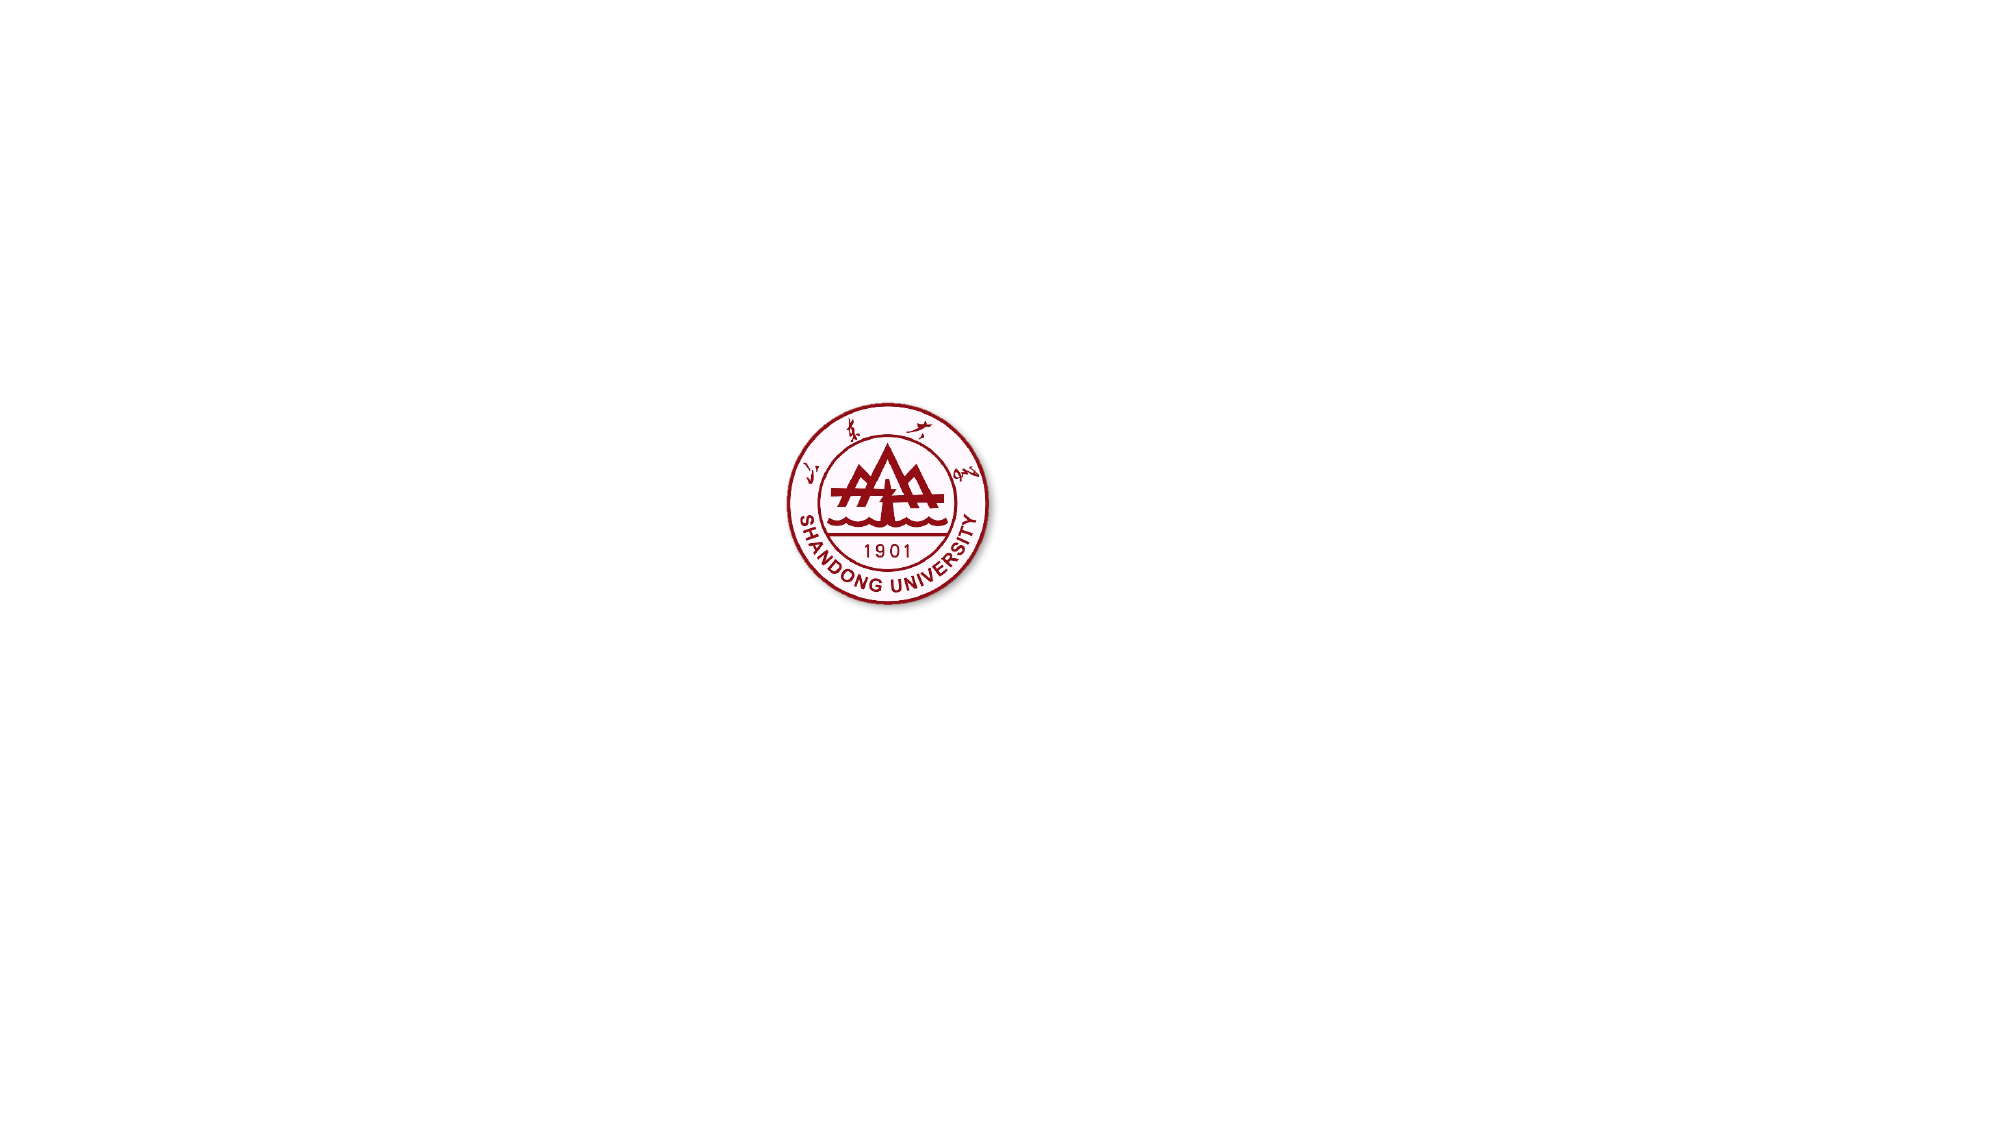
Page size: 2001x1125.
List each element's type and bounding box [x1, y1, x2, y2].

picture [785, 401, 990, 605]
